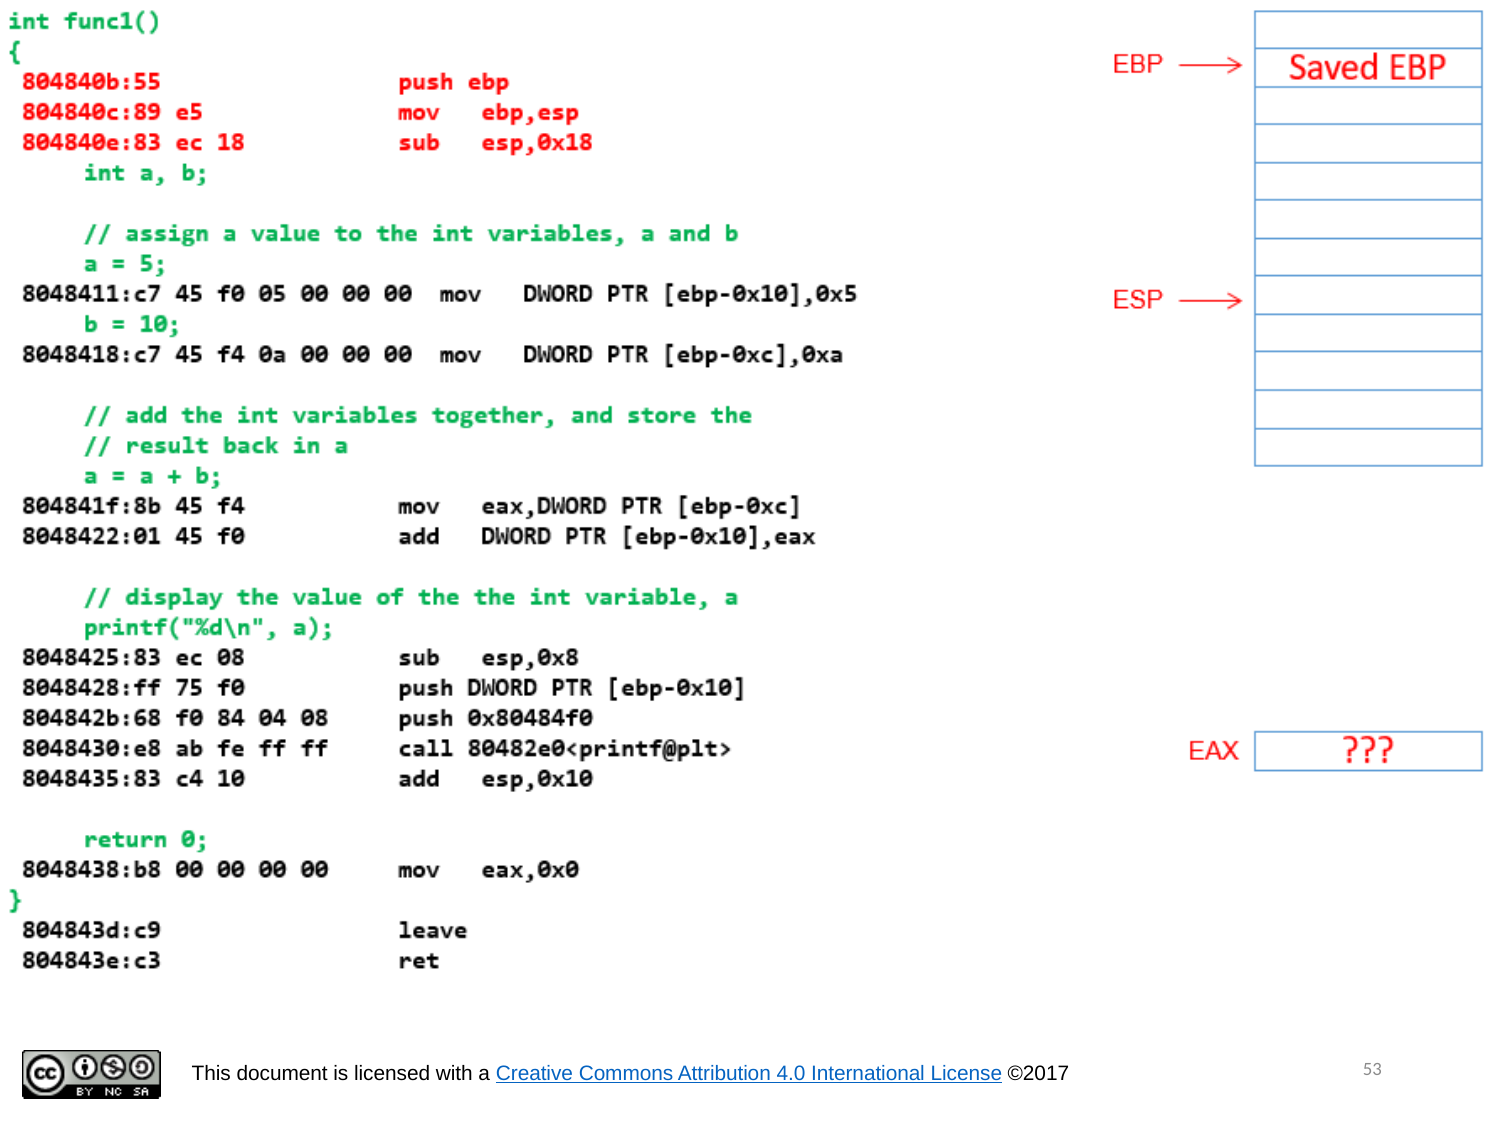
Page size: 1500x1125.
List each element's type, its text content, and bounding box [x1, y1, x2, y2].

picture [22, 1050, 161, 1099]
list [0, 0, 1500, 999]
slide_number 53 [1315, 1038, 1397, 1099]
